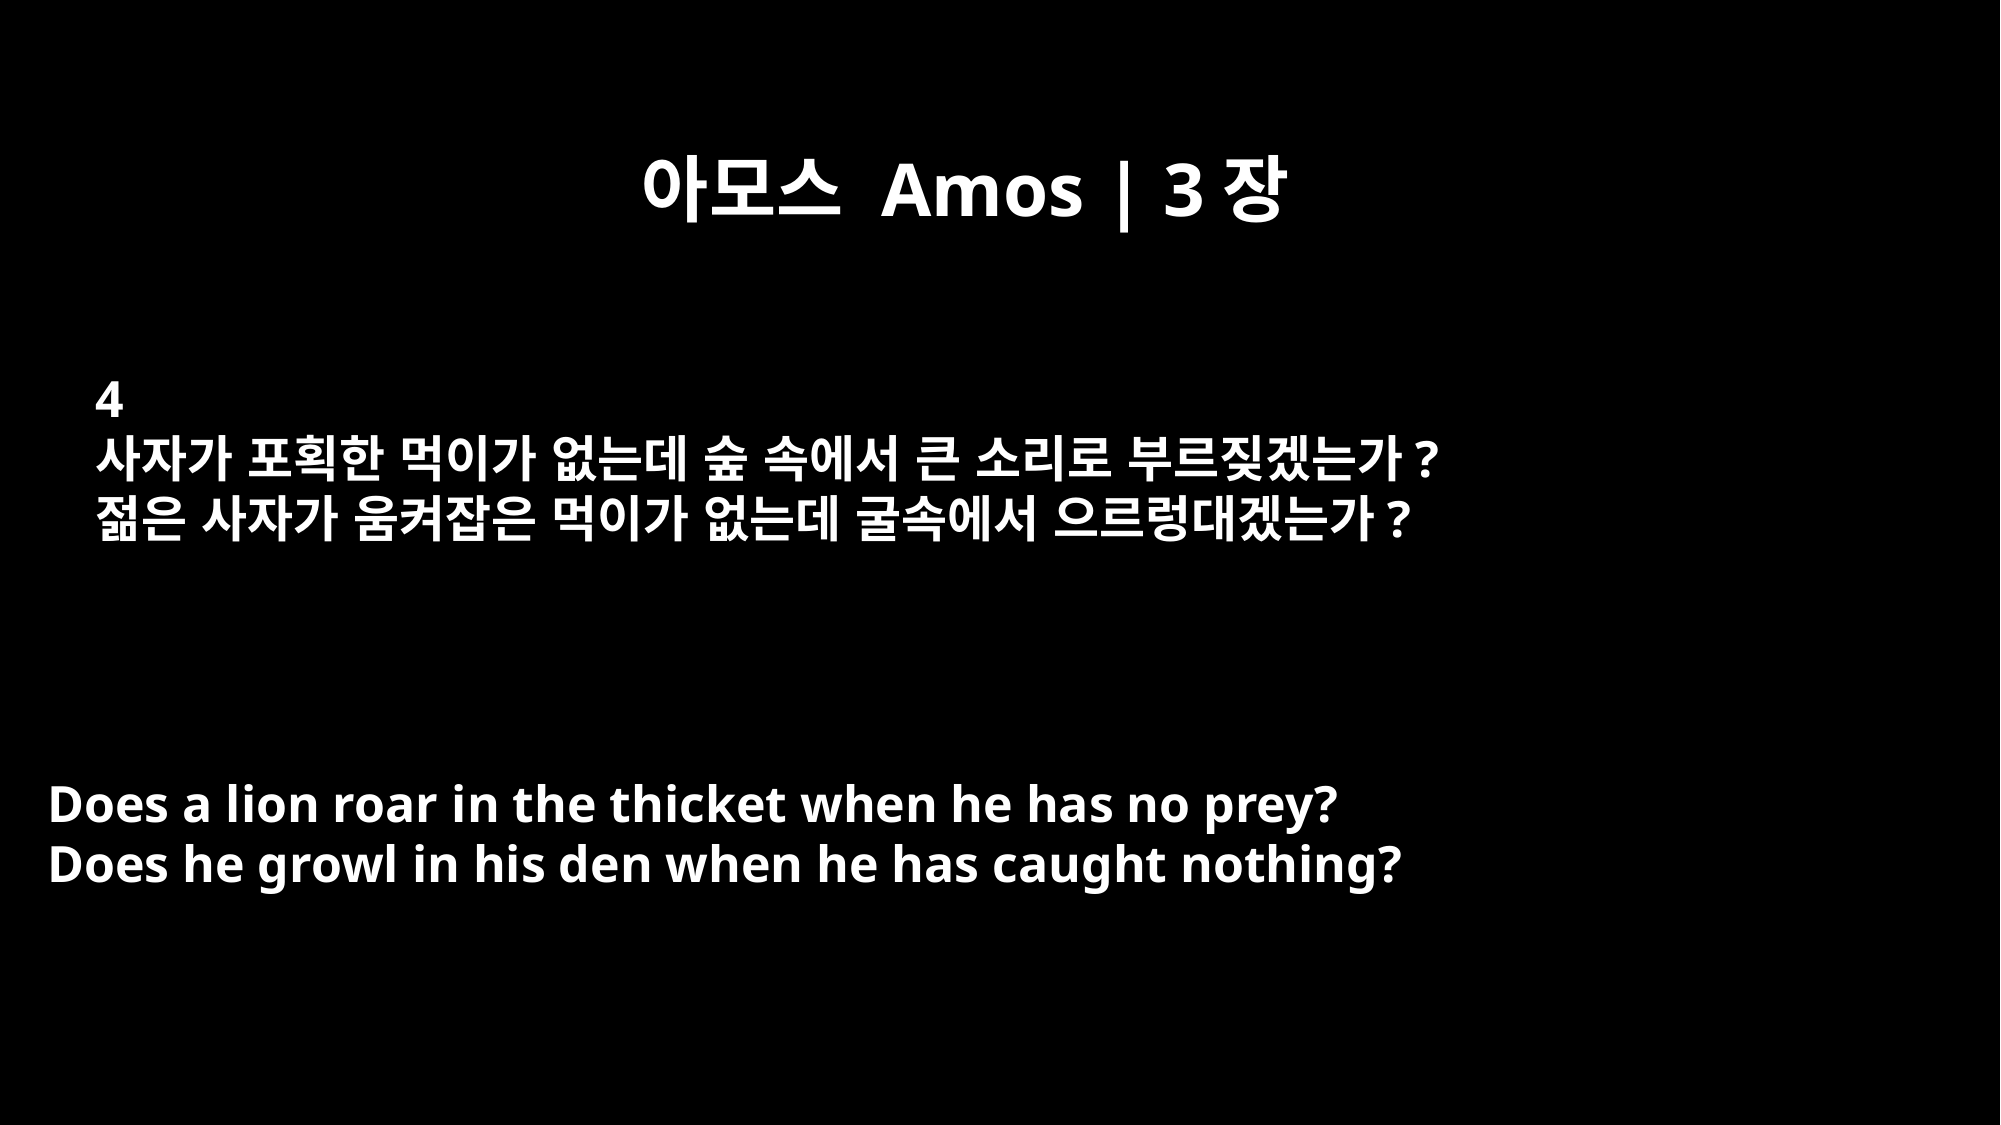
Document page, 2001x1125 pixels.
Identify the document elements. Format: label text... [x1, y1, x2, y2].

text_box 4 사자가 포획한 먹이가 없는데 숲 속에서 큰 소리로 부르짖겠는가? 젊은 사자가 움켜잡은 먹이가 없는데 굴속에서 으르렁대겠는가? [80, 359, 1468, 555]
text_box Does a lion roar in the thicket when he has no prey? Does he growl in his den when he has caught nothing? [32, 764, 1418, 900]
text_box 아모스 Amos | 3장 [627, 136, 1305, 239]
